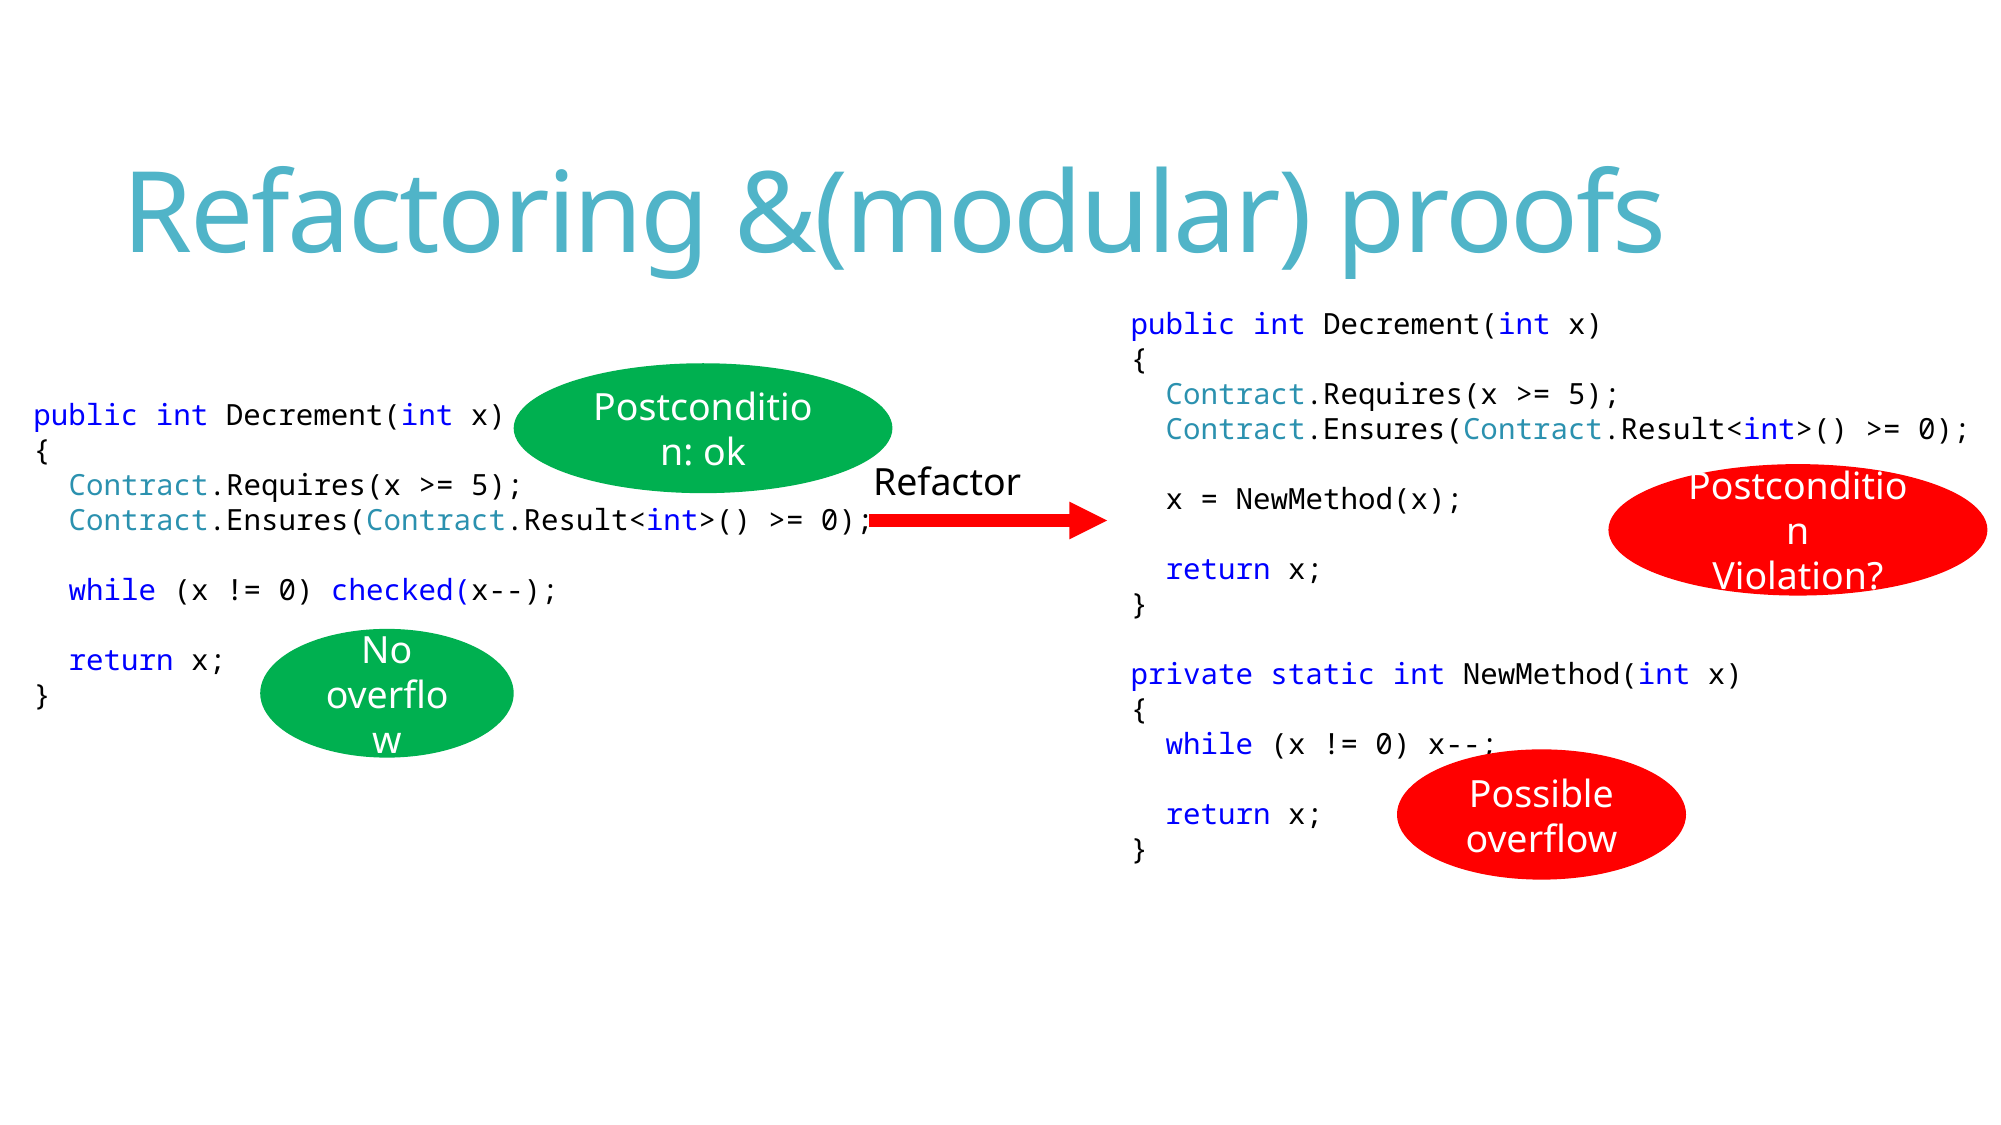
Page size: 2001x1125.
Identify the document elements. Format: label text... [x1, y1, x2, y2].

text_box Postcondition: ok [512, 361, 894, 495]
text_box Possible overflow [1397, 749, 1687, 880]
text_box public int Decrement(int x) { Contract.Requires(x >= 5); Contract.Ensures(Contract.Result<int>() >= 0); while (x != 0) checked(x--); return x; } [18, 389, 889, 719]
text_box public int Decrement(int x) { Contract.Requires(x >= 5); Contract.Ensures(Contract.Result<int>() >= 0); x = NewMethod(x); return x; } private static int NewMethod(int x) { while (x != 0) x--; return x; } [1115, 298, 2000, 873]
text_box No overflow [259, 628, 515, 759]
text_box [868, 450, 1108, 521]
title Refactoring &(modular) proofs [107, 81, 1875, 354]
text_box Postcondition Violation? [1608, 464, 1988, 596]
